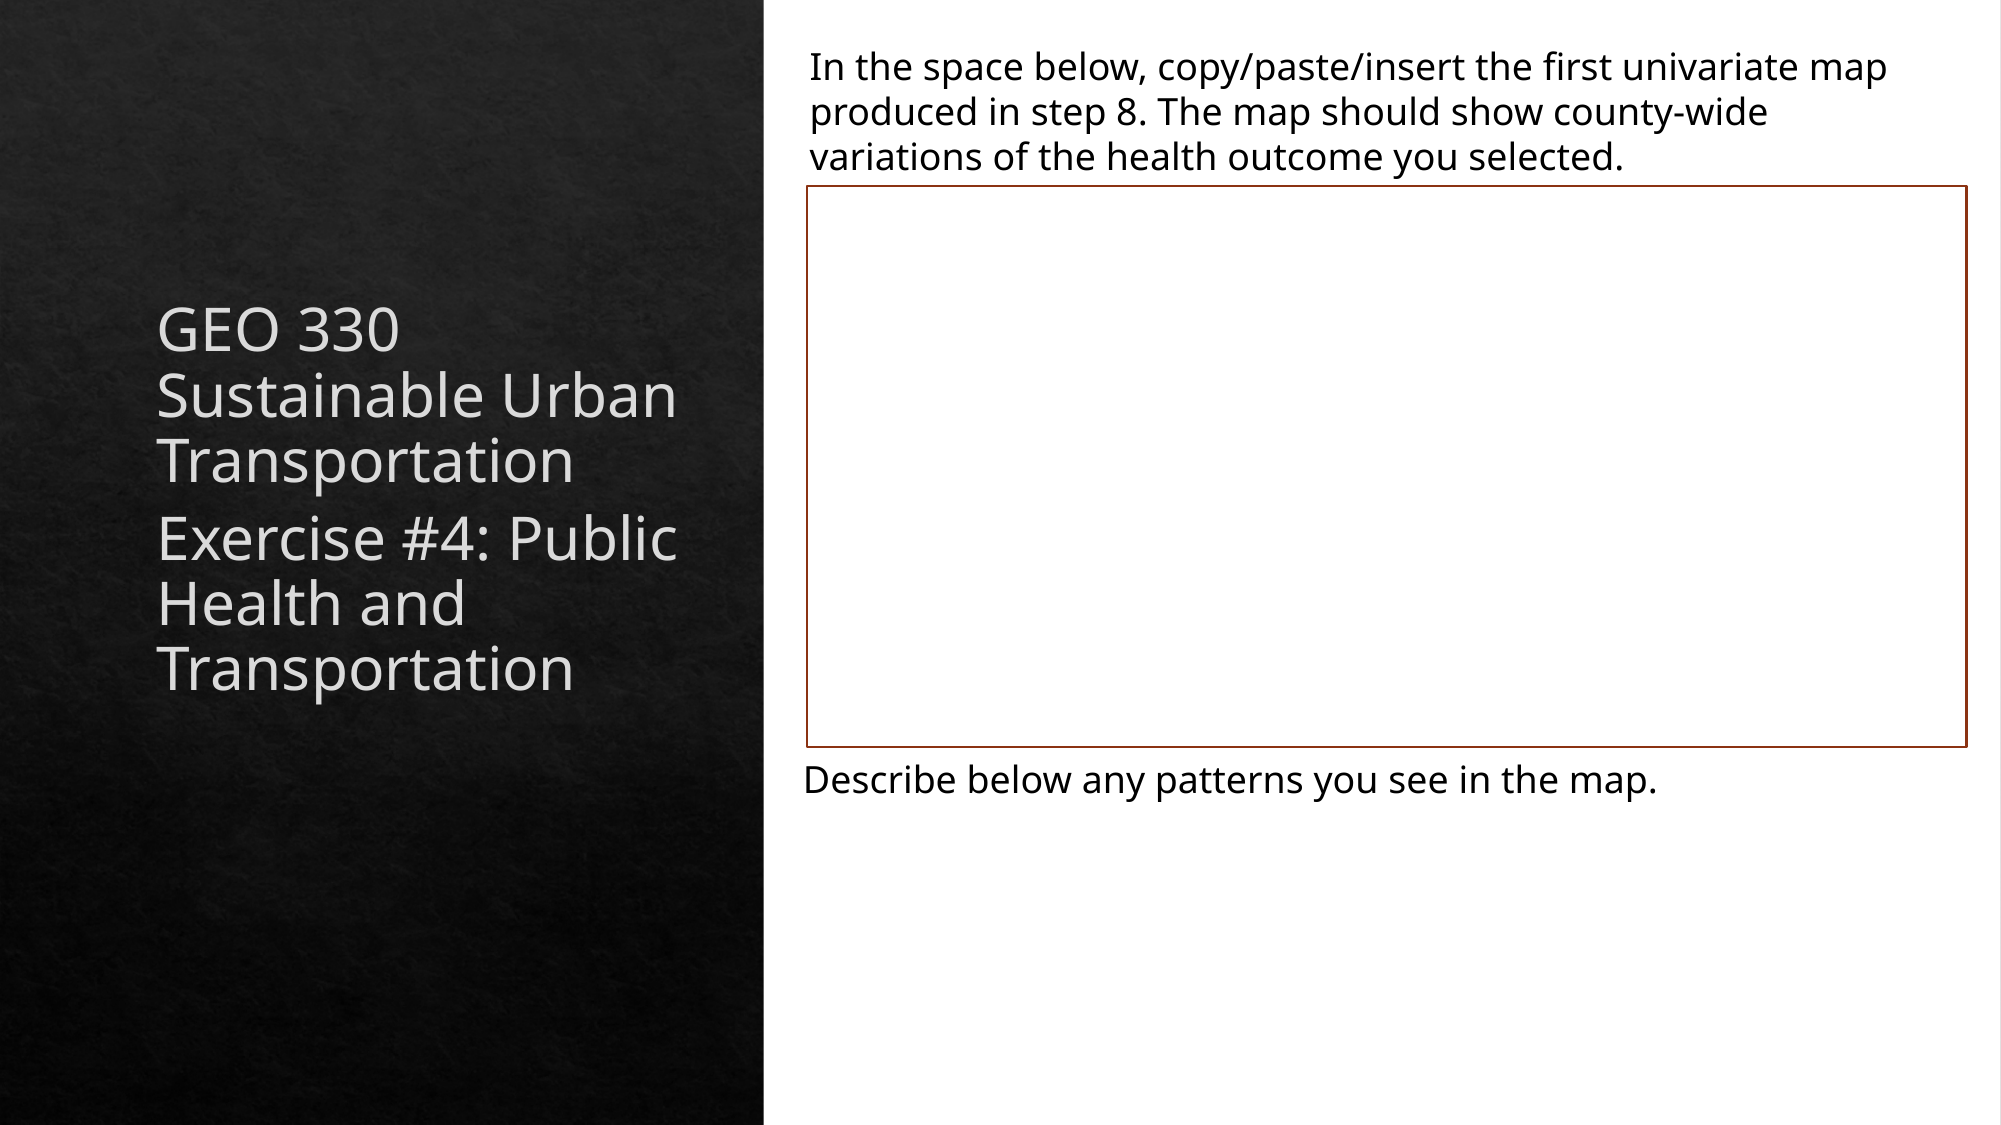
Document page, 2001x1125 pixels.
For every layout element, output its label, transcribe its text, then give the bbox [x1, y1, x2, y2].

text_box GEO 330 Sustainable Urban Transportation Exercise #4: Public Health and Transportation [141, 137, 697, 712]
text_box In the space below, copy/paste/insert the first univariate map produced in step 8. The map should show county-wide variations of the health outcome you selected. [794, 35, 1946, 185]
text_box [0, 0, 762, 1125]
text_box [806, 185, 1968, 748]
text_box [762, 0, 2000, 1125]
text_box Describe below any patterns you see in the map. [788, 748, 1960, 809]
